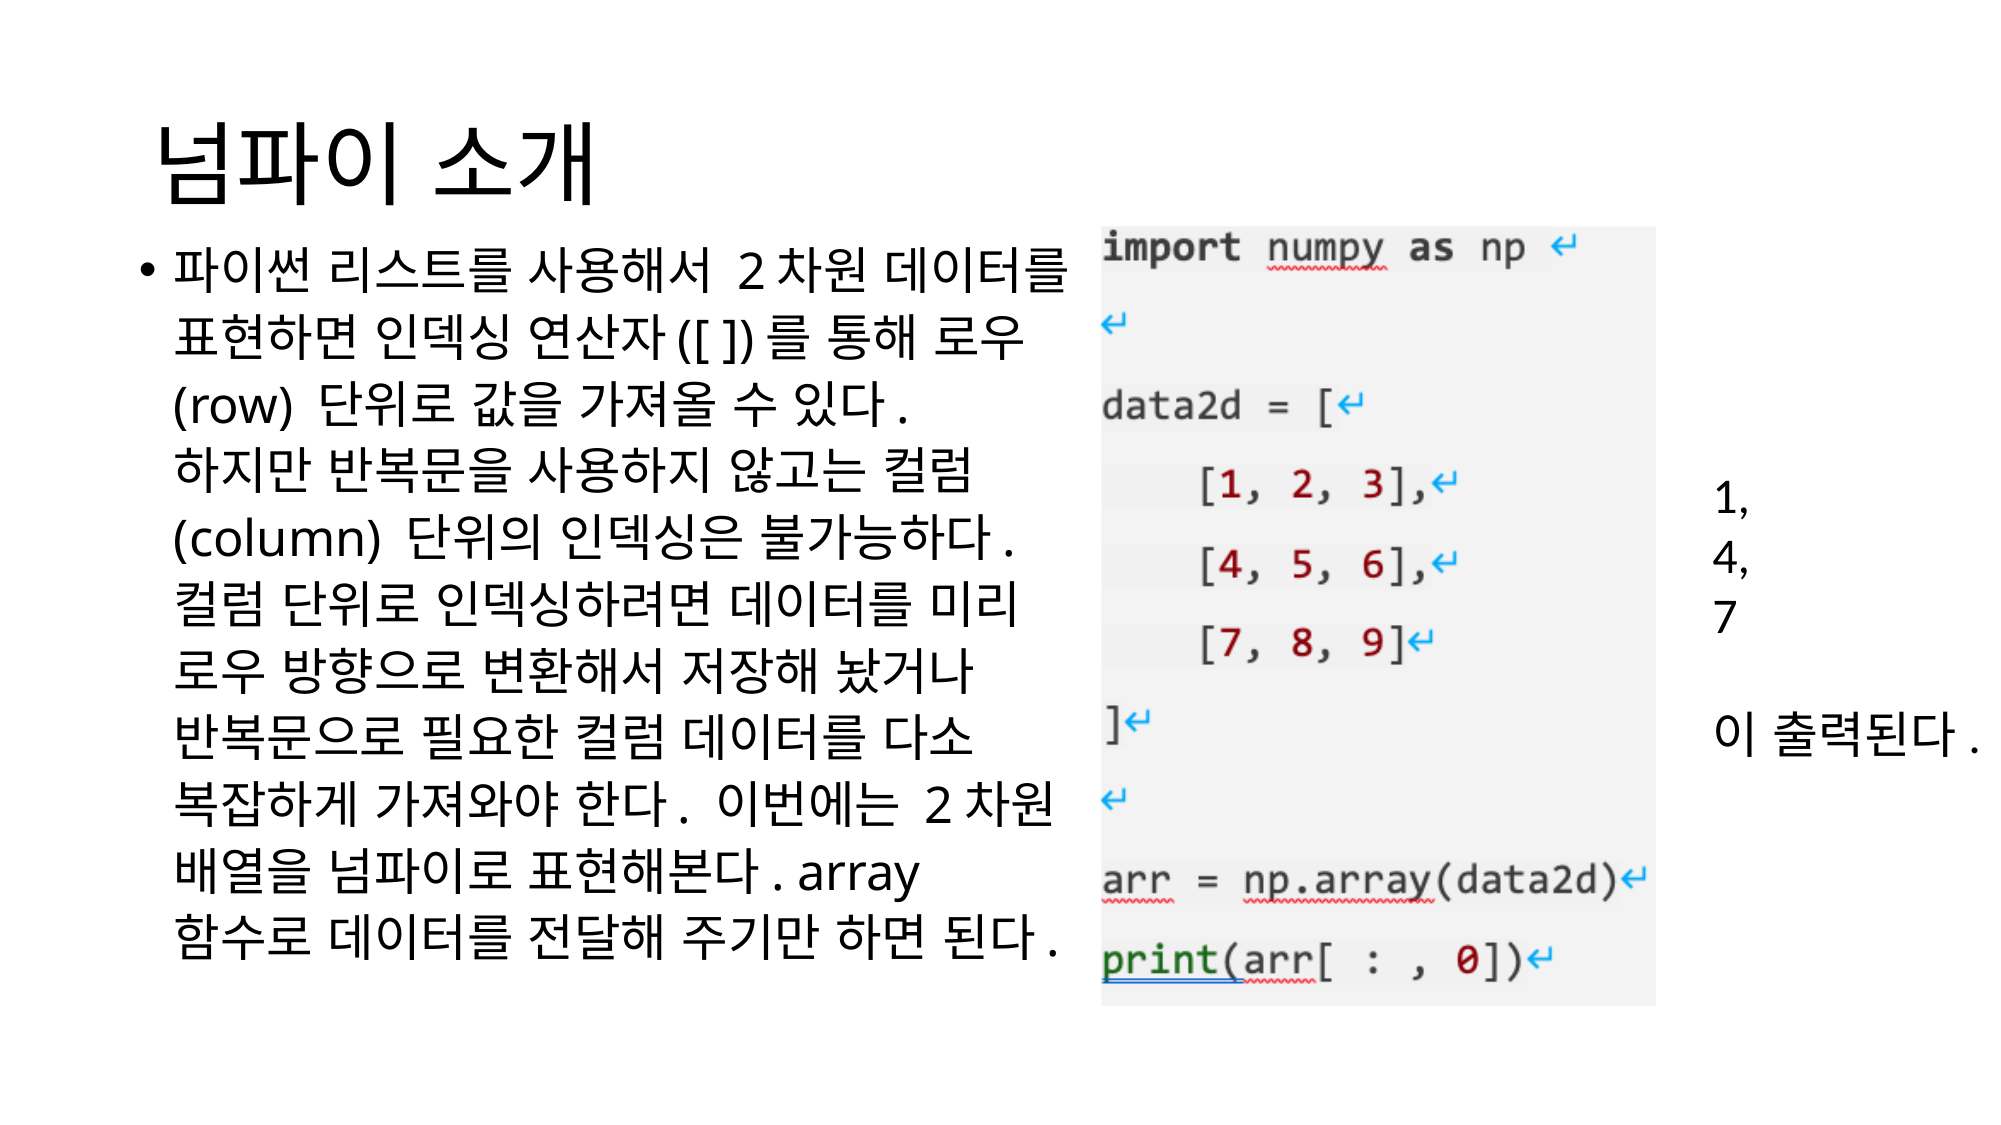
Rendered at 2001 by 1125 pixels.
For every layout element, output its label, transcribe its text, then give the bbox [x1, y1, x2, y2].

list 파이썬 리스트를 사용해서 2차원 데이터를 표현하면 인덱싱 연산자([ ])를 통해 로우(row) 단위로 값을 가져올 수 있다. 하지만 반복문을 사용하지 않고는 컬럼(column) 단위의 인덱싱은 불가능하다. 컬럼 단위로 인덱싱하려면 데이터를 미리 로우 방향으로 변환해서 저장해 놨거나 반복문으로 필요한 컬럼 데이터를 다소 복잡하게 가져와야 한다. 이번에는 2차원 배열을 넘파이로 표현해본다. array 함수로 데이터를 전달해 주기만 하면 된다. [123, 225, 1087, 1047]
text_box 1, 4, 7 이 출력된다. [1697, 456, 1996, 771]
picture [1100, 225, 1656, 1006]
title 넘파이 소개 [137, 59, 1863, 278]
